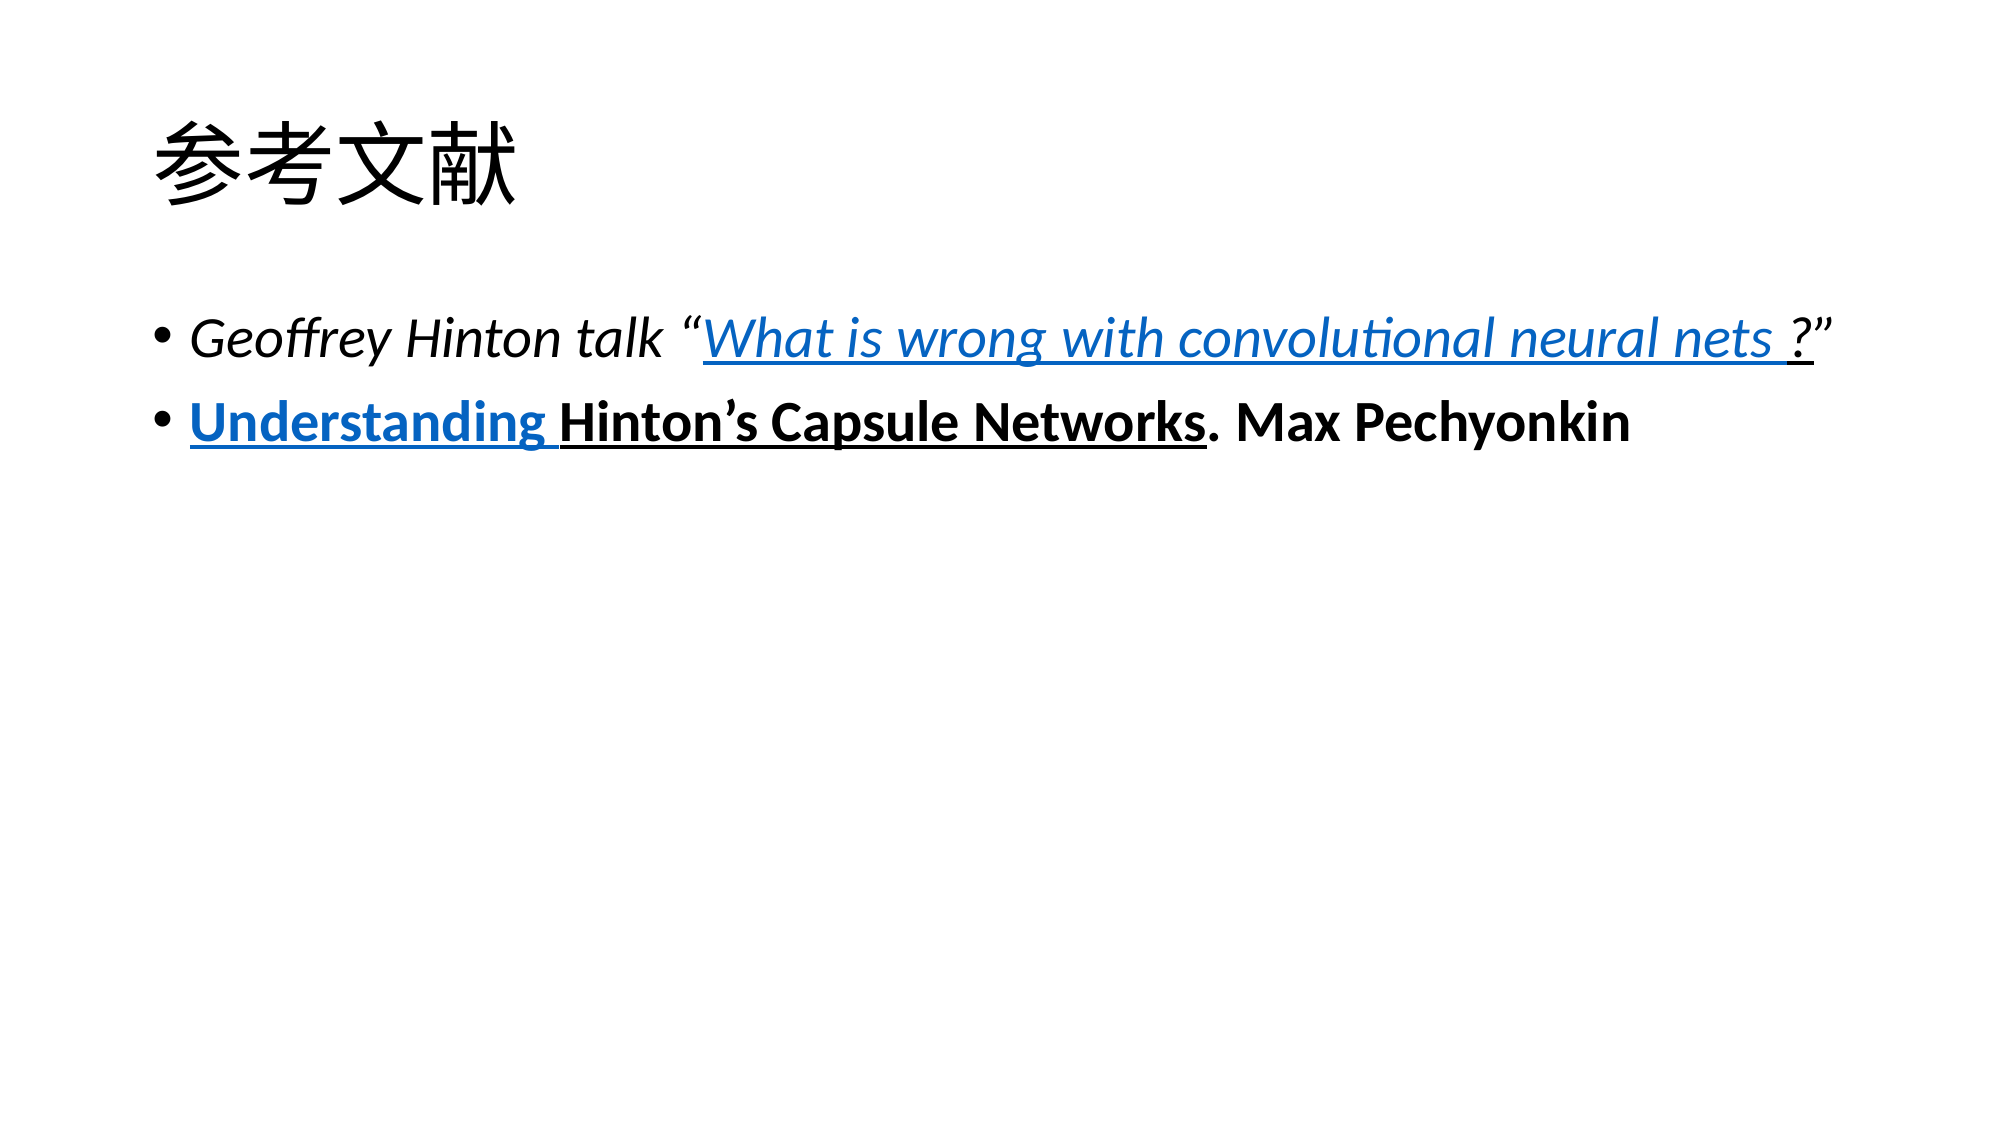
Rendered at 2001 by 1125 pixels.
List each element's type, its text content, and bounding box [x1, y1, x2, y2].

list Geoffrey Hinton talk “What is wrong with convolutional neural nets ?” Understanding Hinton’s Capsule Networks. Max Pechyonkin [137, 299, 1863, 1014]
title 参考文献 [137, 59, 1863, 278]
